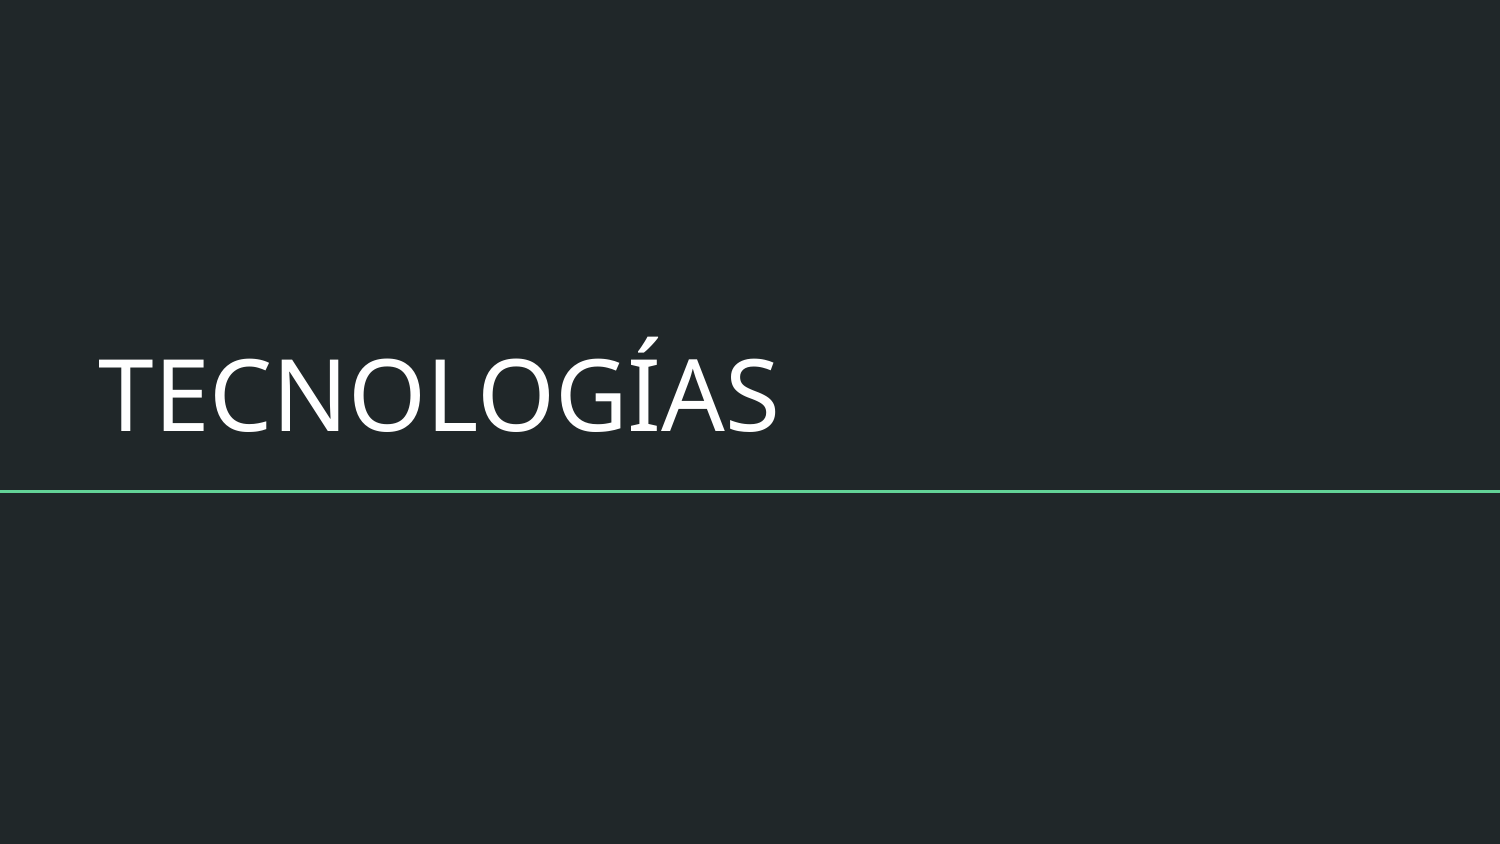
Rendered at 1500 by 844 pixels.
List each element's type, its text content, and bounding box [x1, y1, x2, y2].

title TECNOLOGÍAS [83, 206, 1417, 467]
